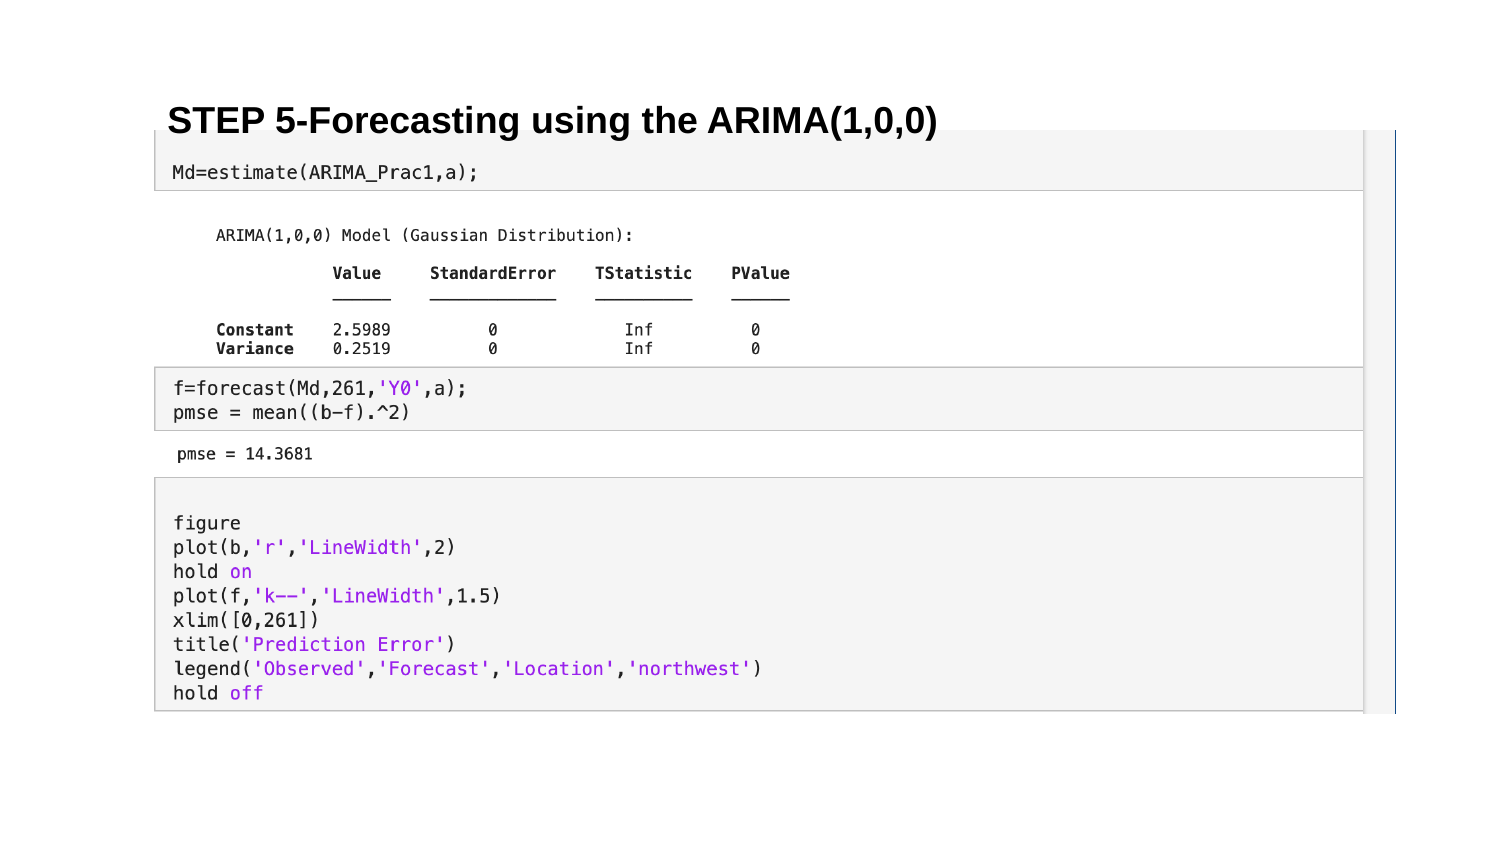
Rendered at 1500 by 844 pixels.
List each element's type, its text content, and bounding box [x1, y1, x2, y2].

text_box STEP 5-Forecasting using the ARIMA(1,0,0) [152, 80, 1212, 128]
picture [143, 130, 1397, 714]
